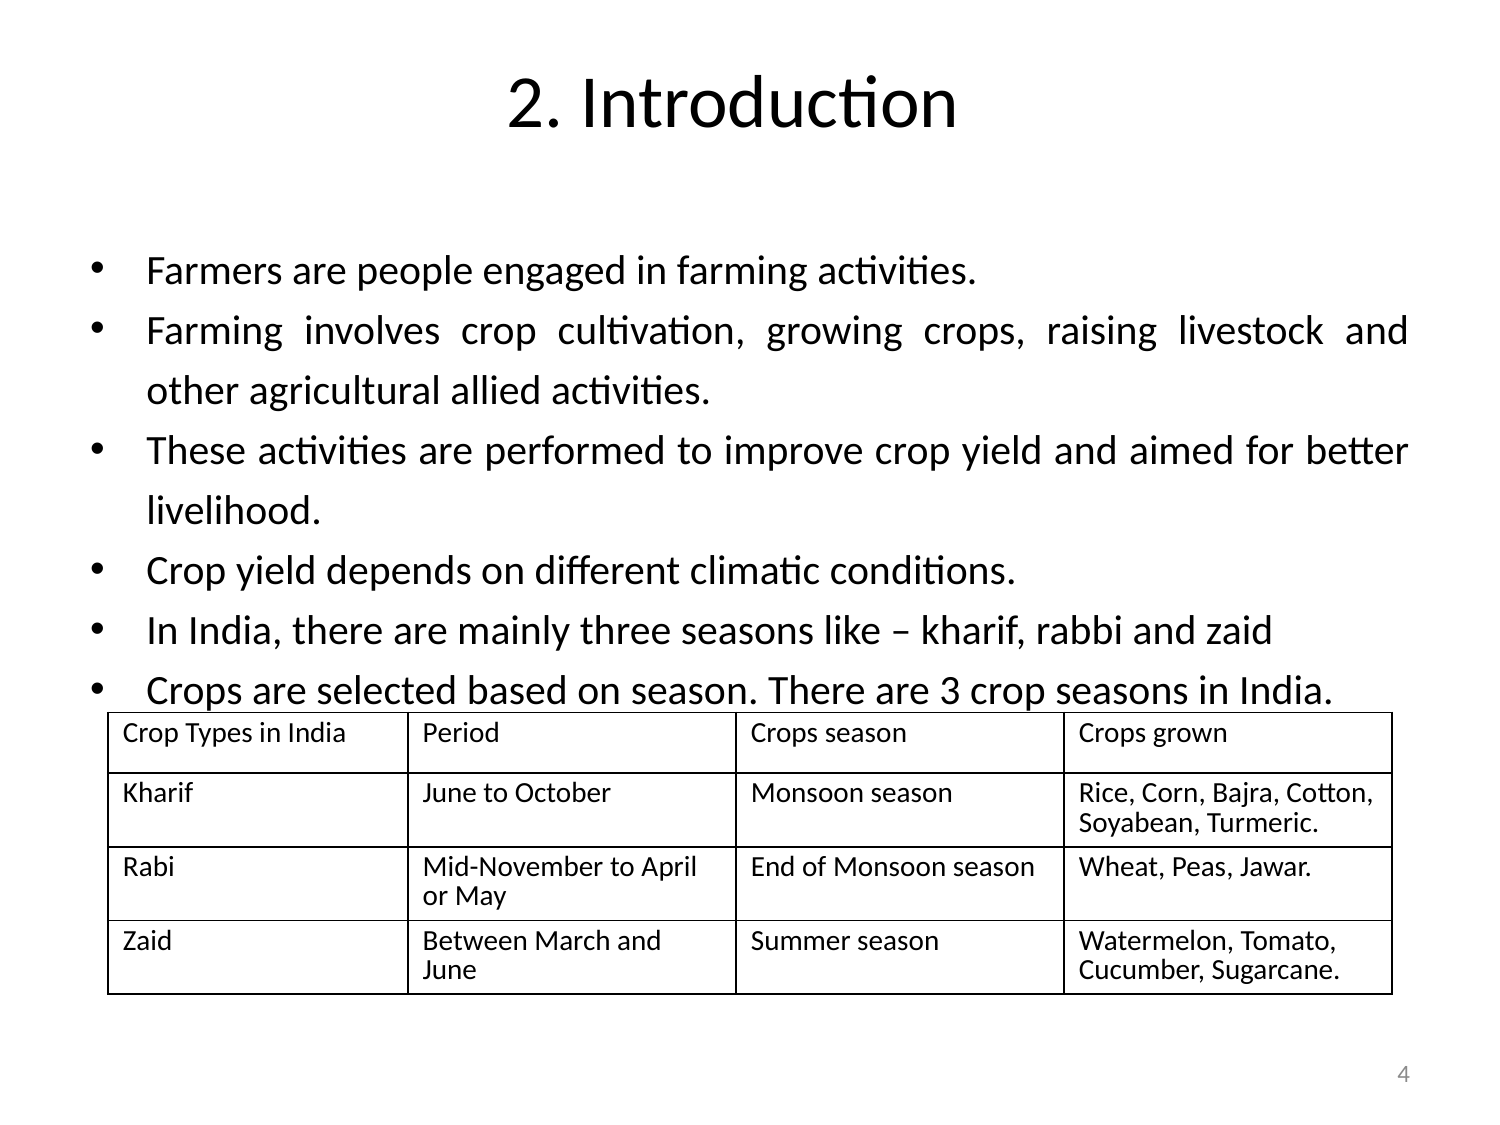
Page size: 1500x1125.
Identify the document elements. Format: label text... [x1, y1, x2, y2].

table_header Crops season [737, 713, 1063, 772]
title 2. Introduction [75, 45, 1425, 150]
table_cell Monsoon season [737, 774, 1063, 846]
table_cell Mid-November to April or May [409, 848, 735, 920]
table_cell Summer season [737, 921, 1063, 993]
table_cell June to October [409, 774, 735, 846]
table_cell Between March and June [409, 921, 735, 993]
table_cell End of Monsoon season [737, 848, 1063, 920]
table_cell Rice, Corn, Bajra, Cotton, Soyabean, Turmeric. [1065, 774, 1391, 846]
table_cell Zaid [109, 921, 407, 993]
table_cell Watermelon, Tomato, Cucumber, Sugarcane. [1065, 921, 1391, 993]
table_header Crops grown [1065, 713, 1391, 772]
table_header Crop Types in India [109, 713, 407, 772]
table_header Period [409, 713, 735, 772]
list Farmers are people engaged in farming activities. Farming involves crop cultivation, growing crops, raising livestock and other agricultural allied activities. These activities are performed to improve crop yield and aimed for better livelihood. Crop yield depends on different climatic conditions. In India, there are mainly three seasons like – kharif, rabbi and zaid Crops are selected based on season. There are 3 crop seasons in India. [75, 224, 1425, 1063]
table_cell Kharif [109, 774, 407, 846]
table_cell Rabi [109, 848, 407, 920]
table_cell Wheat, Peas, Jawar. [1065, 848, 1391, 920]
slide_number 4 [1074, 1042, 1425, 1103]
